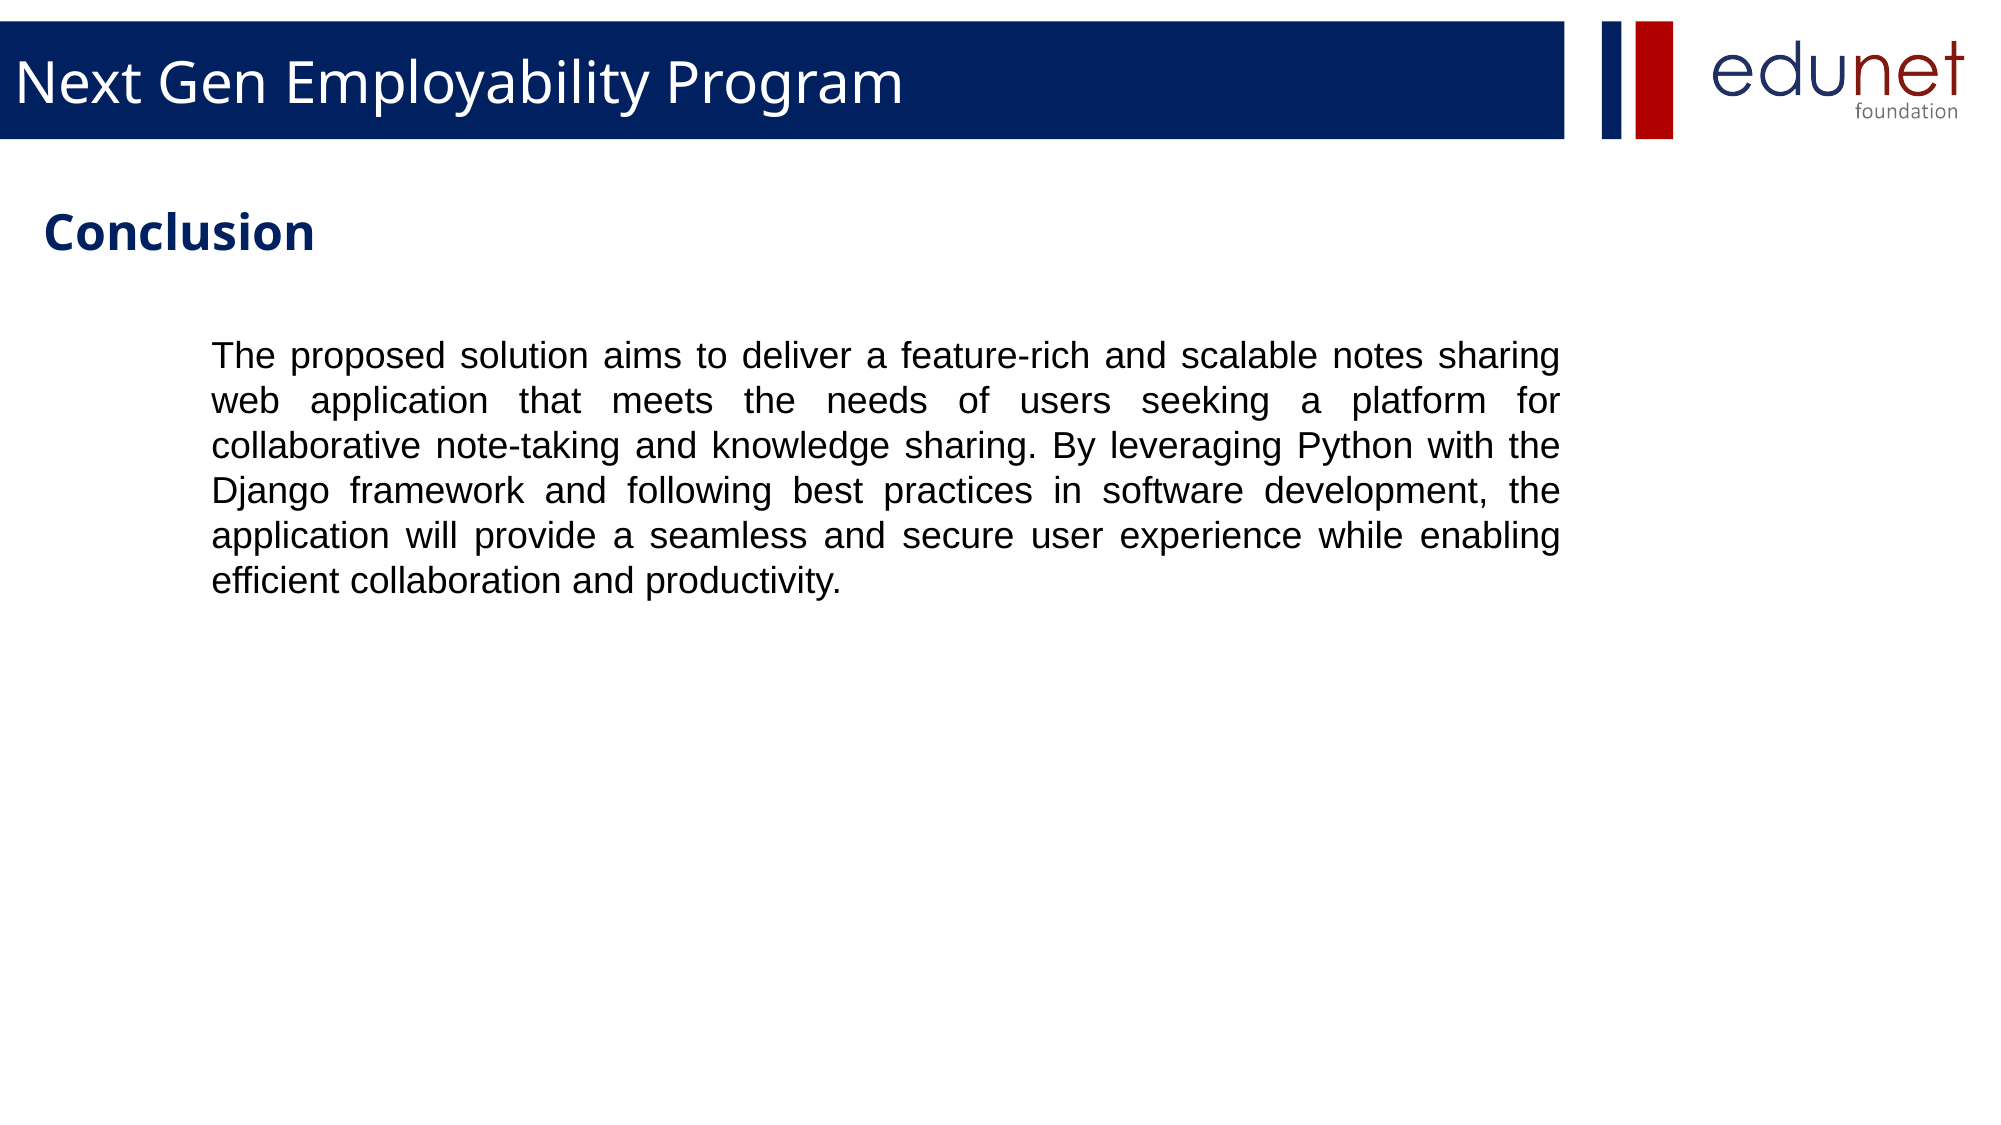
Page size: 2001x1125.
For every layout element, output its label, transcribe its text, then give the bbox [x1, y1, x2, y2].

text_box Next Gen Employability Program [0, 20, 1566, 141]
text_box [1600, 20, 1623, 141]
picture [1706, 36, 1967, 124]
text_box Conclusion [28, 192, 483, 268]
text_box [1634, 20, 1675, 141]
text_box The proposed solution aims to deliver a feature-rich and scalable notes sharing web application that meets the needs of users seeking a platform for collaborative note-taking and knowledge sharing. By leveraging Python with the Django framework and following best practices in software development, the application will provide a seamless and secure user experience while enabling efficient collaboration and productivity. [196, 323, 1577, 654]
